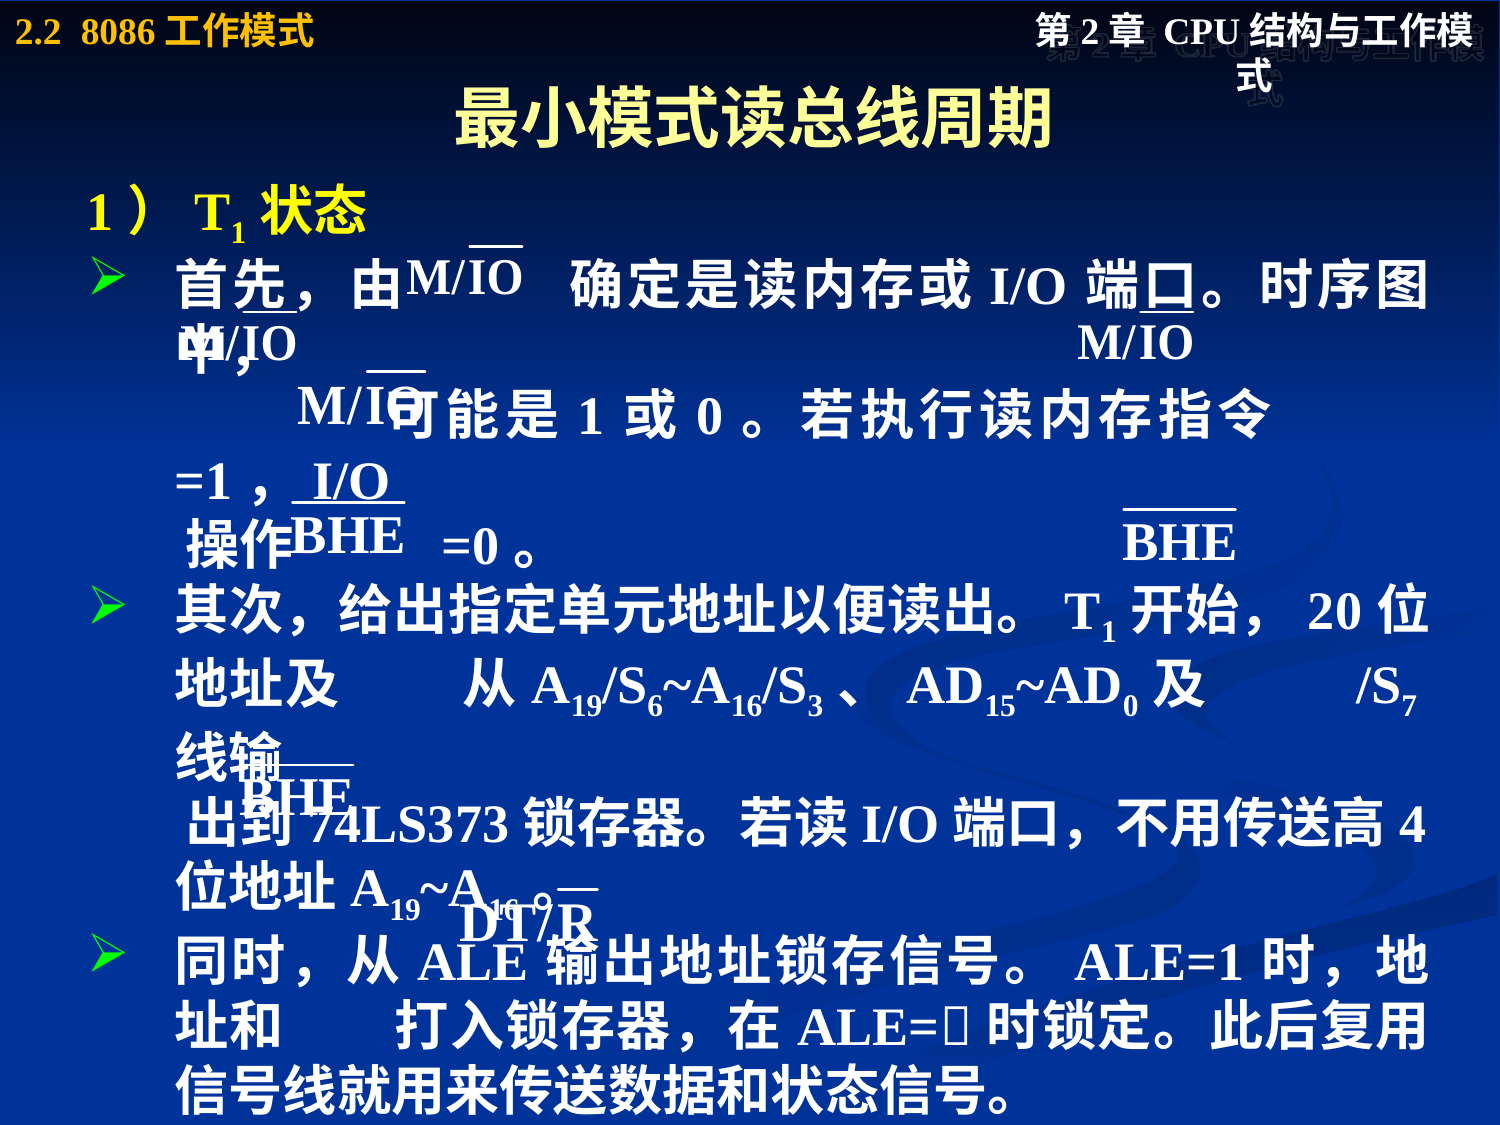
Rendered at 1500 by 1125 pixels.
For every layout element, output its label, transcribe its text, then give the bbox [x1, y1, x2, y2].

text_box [399, 234, 531, 308]
list 1）T1状态 首先，由 确定是读内存或I/O端口。时序图中， 可能是1或0。若执行读内存指令 =1，I/O 操作 =0。 其次，给出指定单元地址以便读出。T1开始，20位地址及 从A19/S6~A16/S3、AD15~AD0及 /S7线输 出到74LS373锁存器。若读I/O端口，不用传送高4位地址A19~A16。 同时，从ALE输出地址锁存信号。ALE=1时，地址和 打入锁存器，在ALE=时锁定。此后复用信号线就用来传送数据和状态信号。 此外，还置 =0，使74LS245的DIR=0, 设定数据传送方向A←B，允许从内存或I/O端口读入数据。 [71, 168, 1446, 1066]
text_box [231, 751, 365, 826]
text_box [450, 875, 610, 956]
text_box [1114, 496, 1247, 571]
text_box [173, 299, 305, 374]
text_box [283, 489, 416, 563]
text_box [290, 358, 435, 439]
title 最小模式读总线周期 [78, 60, 1430, 168]
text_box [1070, 299, 1202, 373]
